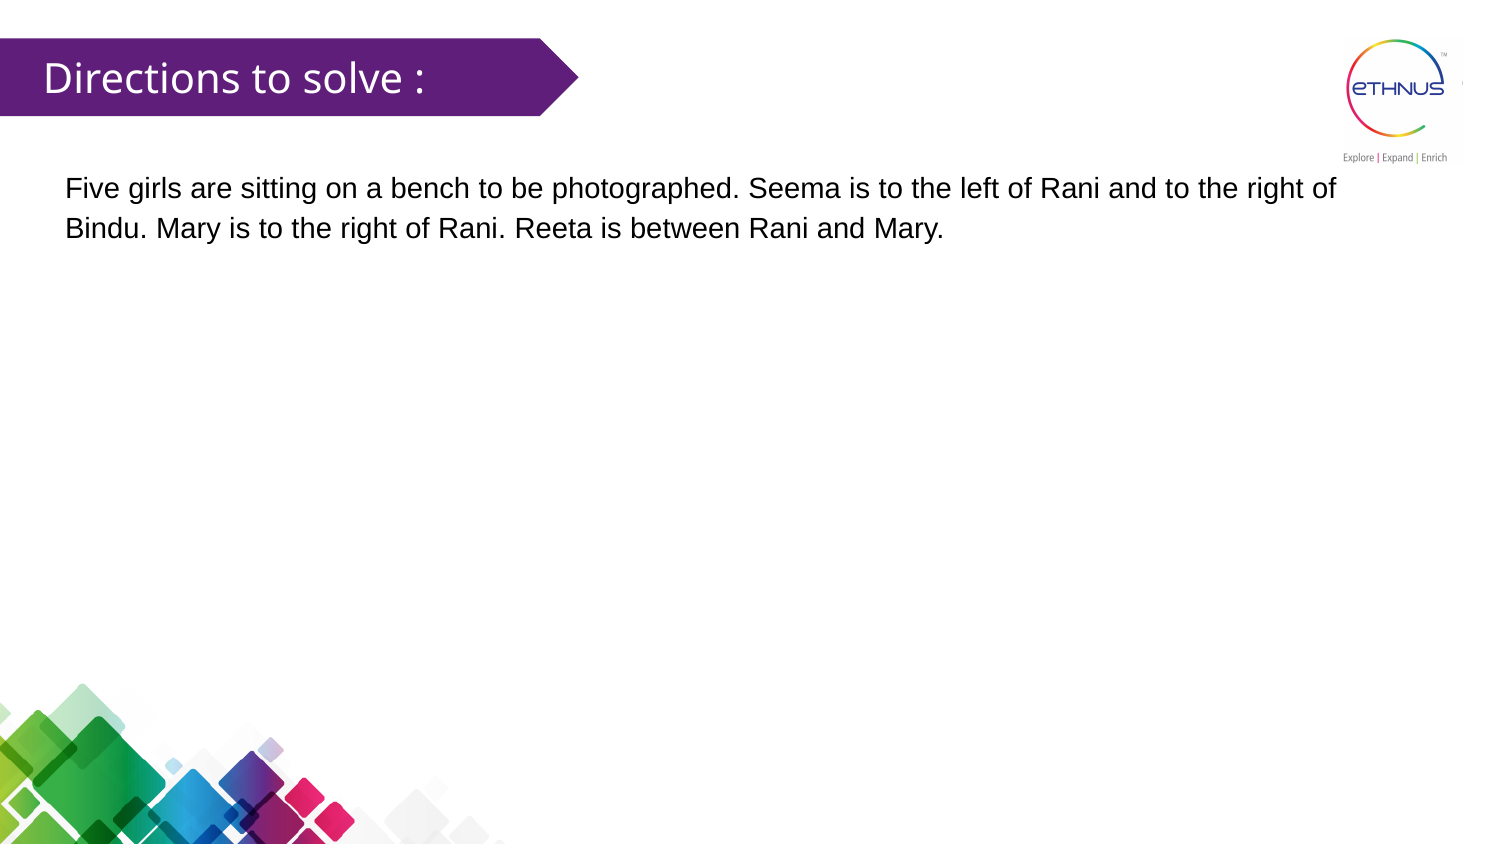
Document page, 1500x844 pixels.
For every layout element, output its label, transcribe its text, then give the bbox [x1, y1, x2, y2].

picture [0, 668, 732, 844]
text_box Five girls are sitting on a bench to be photographed. Seema is to the left of Rani and to the right of Bindu. Mary is to the right of Rani. Reeta is between Rani and Mary. [65, 163, 1390, 680]
text_box Directions to solve : [0, 38, 732, 117]
picture [1343, 38, 1463, 165]
